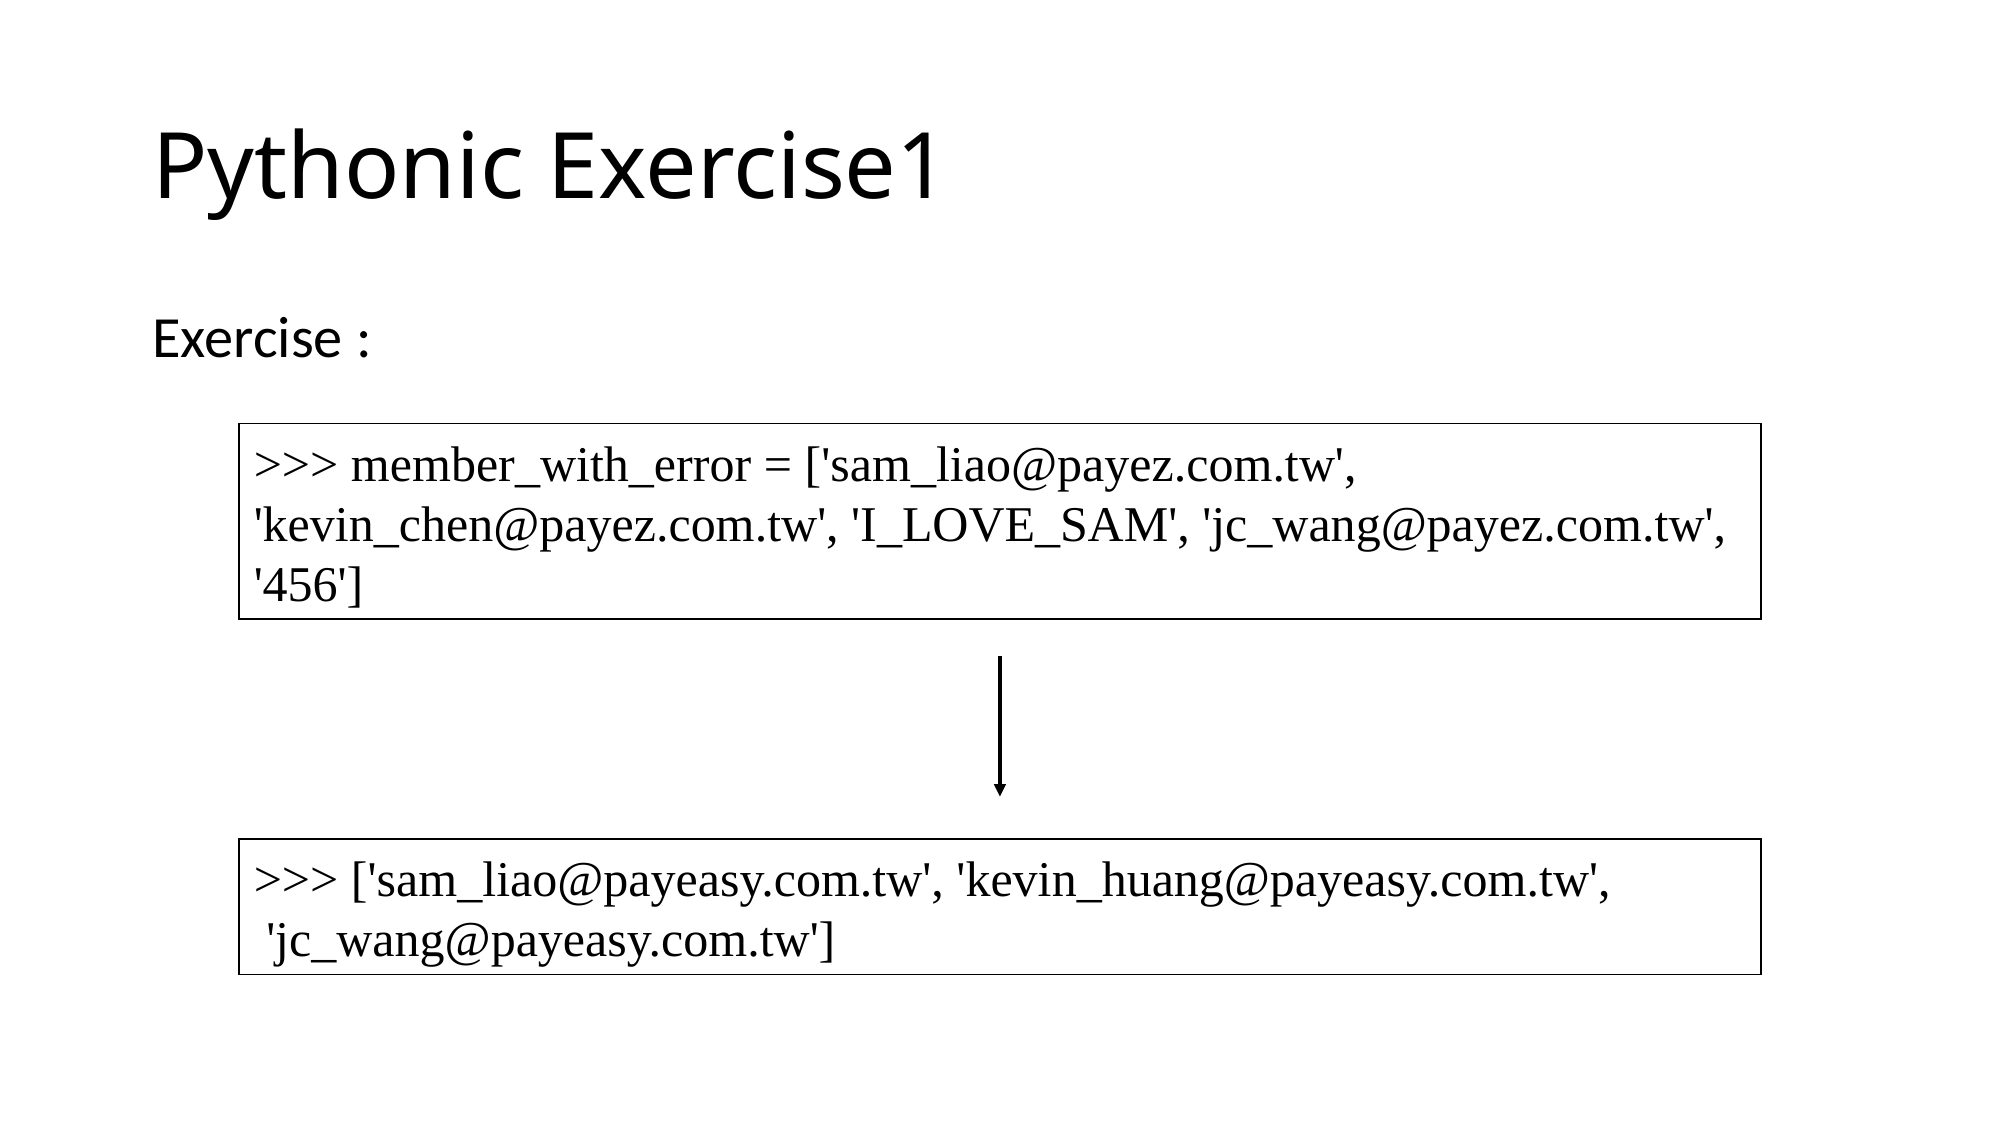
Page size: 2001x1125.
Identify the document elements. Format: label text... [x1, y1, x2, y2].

text_box >>> ['sam_liao@payeasy.com.tw', 'kevin_huang@payeasy.com.tw', 'jc_wang@payeasy.com.tw'] [238, 839, 1762, 975]
title Pythonic Exercise1 [137, 59, 1863, 278]
list Exercise : [137, 299, 1863, 1014]
text_box >>> member_with_error = ['sam_liao@payez.com.tw', 'kevin_chen@payez.com.tw', 'I_LOVE_SAM', 'jc_wang@payez.com.tw', '456'] [238, 423, 1762, 619]
